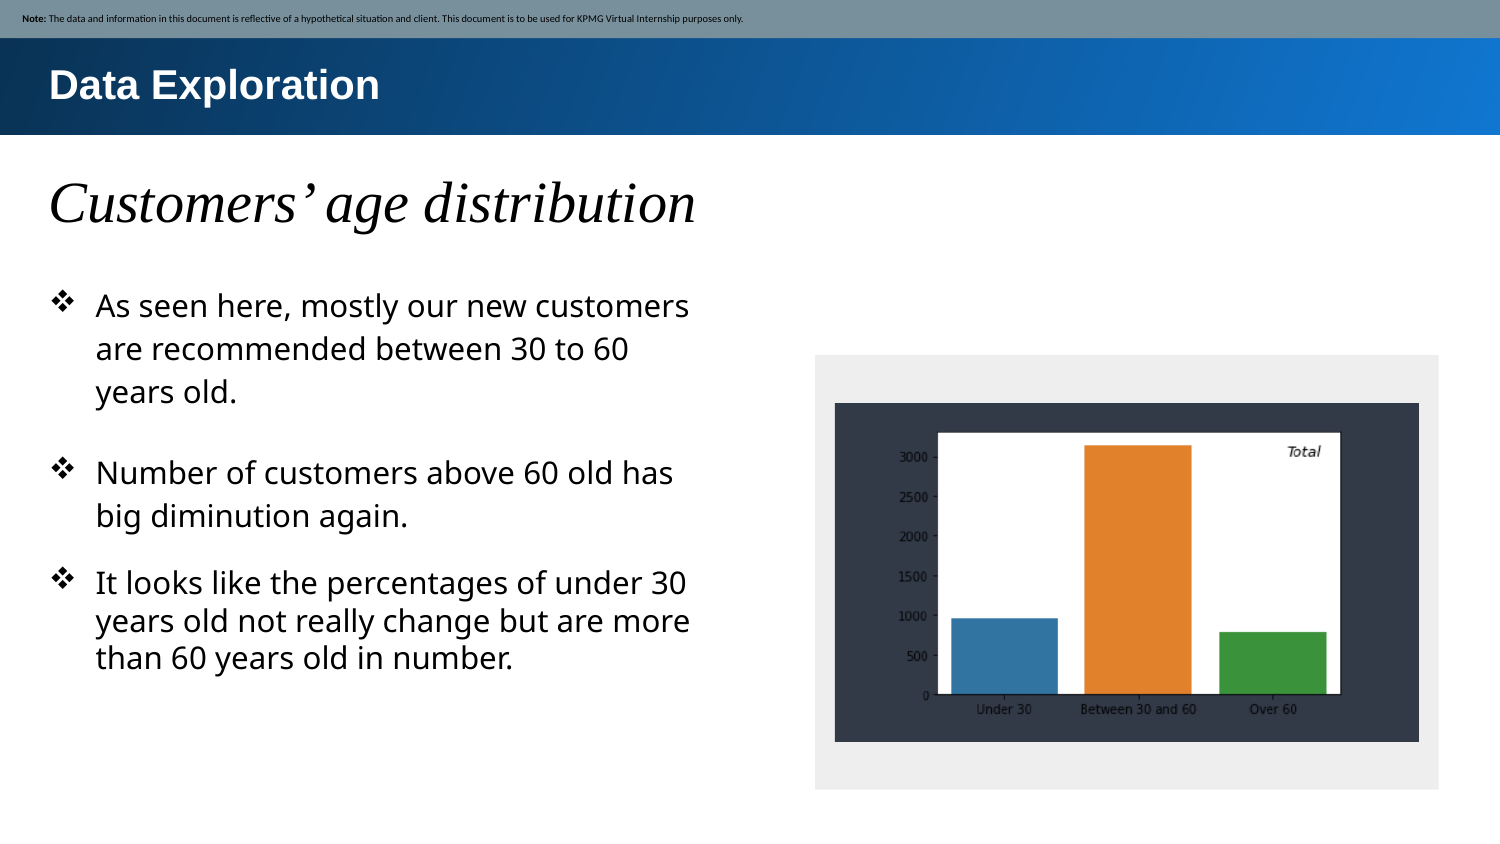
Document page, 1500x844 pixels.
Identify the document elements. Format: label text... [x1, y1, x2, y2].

text_box Note: The data and information in this document is reflective of a hypothetical situation and client. This document is to be used for KPMG Virtual Internship purposes only. [0, 0, 1500, 39]
text_box Data Exploration [33, 43, 1439, 124]
picture [834, 403, 1420, 742]
text_box [815, 355, 1439, 790]
text_box Customers’ age distribution [33, 157, 1343, 242]
text_box [0, 39, 1500, 135]
text_box As seen here, mostly our new customers are recommended between 30 to 60 years old. Number of customers above 60 old has big diminution again. It looks like the percentages of under 30 years old not really change but are more than 60 years old in number. [33, 265, 712, 691]
